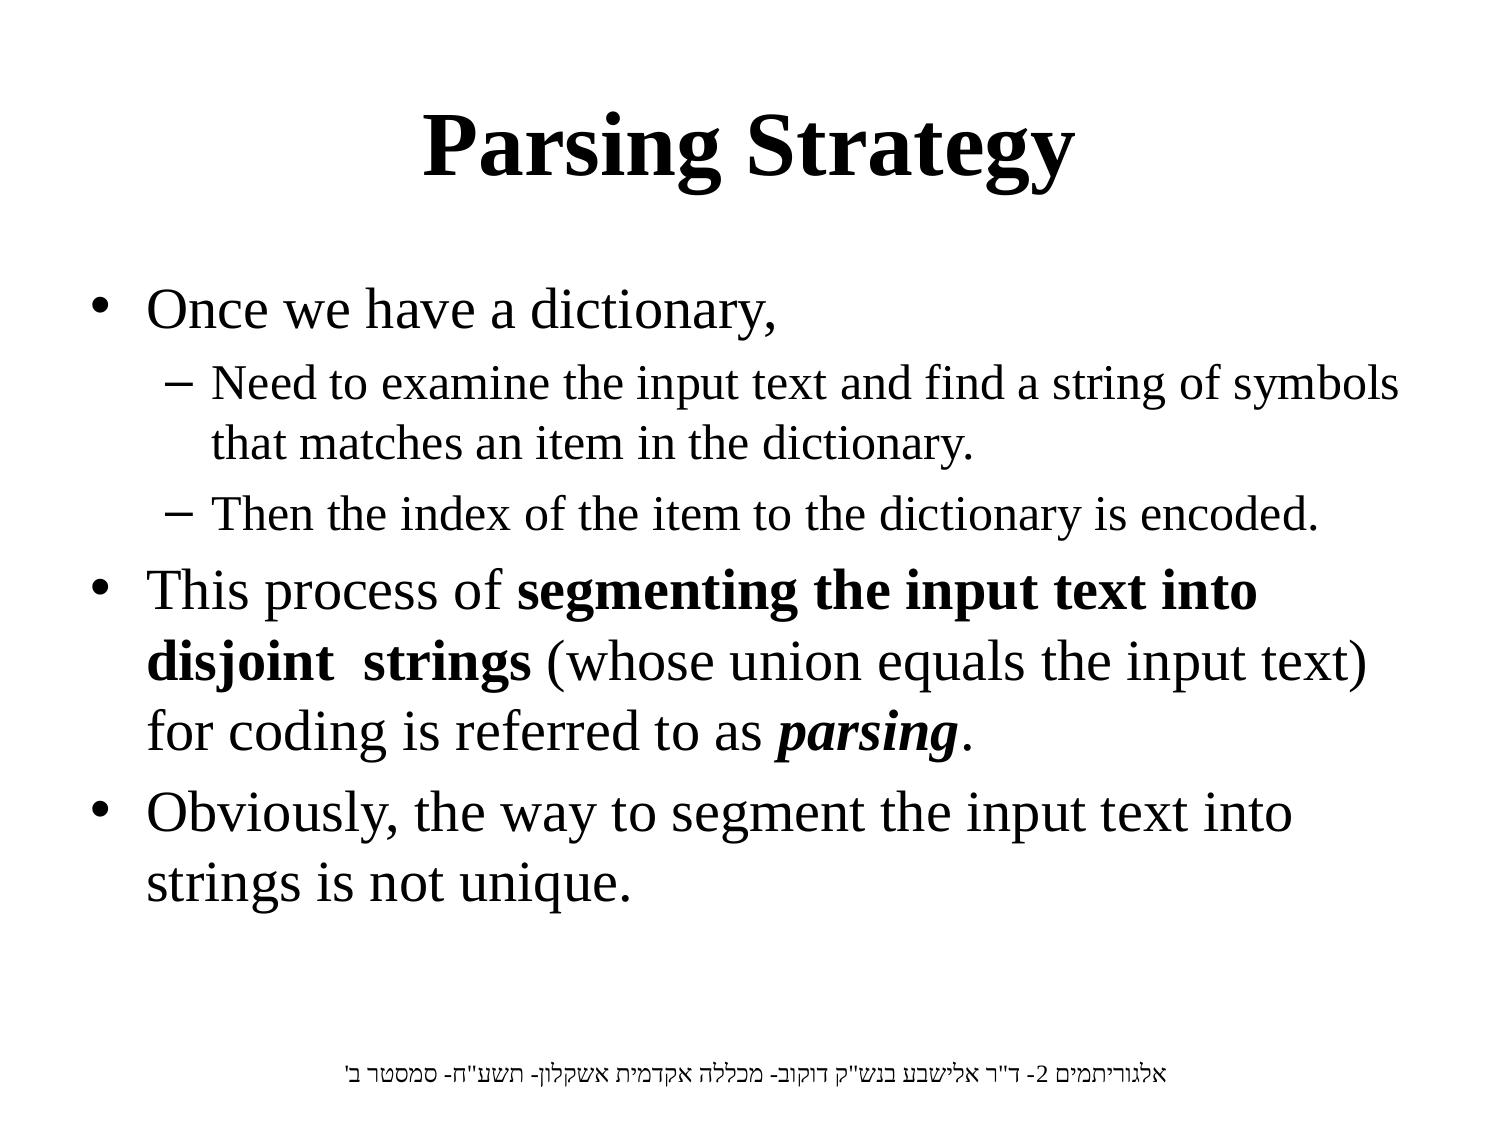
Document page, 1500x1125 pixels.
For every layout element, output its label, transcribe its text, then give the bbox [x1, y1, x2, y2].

list Once we have a dictionary, Need to examine the input text and find a string of symbols that matches an item in the dictionary. Then the index of the item to the dictionary is encoded. This process of segmenting the input text into disjoint strings (whose union equals the input text) for coding is referred to as parsing. Obviously, the way to segment the input text into strings is not unique. [75, 262, 1425, 1005]
title Parsing Strategy [75, 45, 1425, 233]
footer אלגוריתמים 2- ד"ר אלישבע בנש"ק דוקוב- מכללה אקדמית אשקלון- תשע"ח- סמסטר ב' [304, 1042, 1207, 1103]
